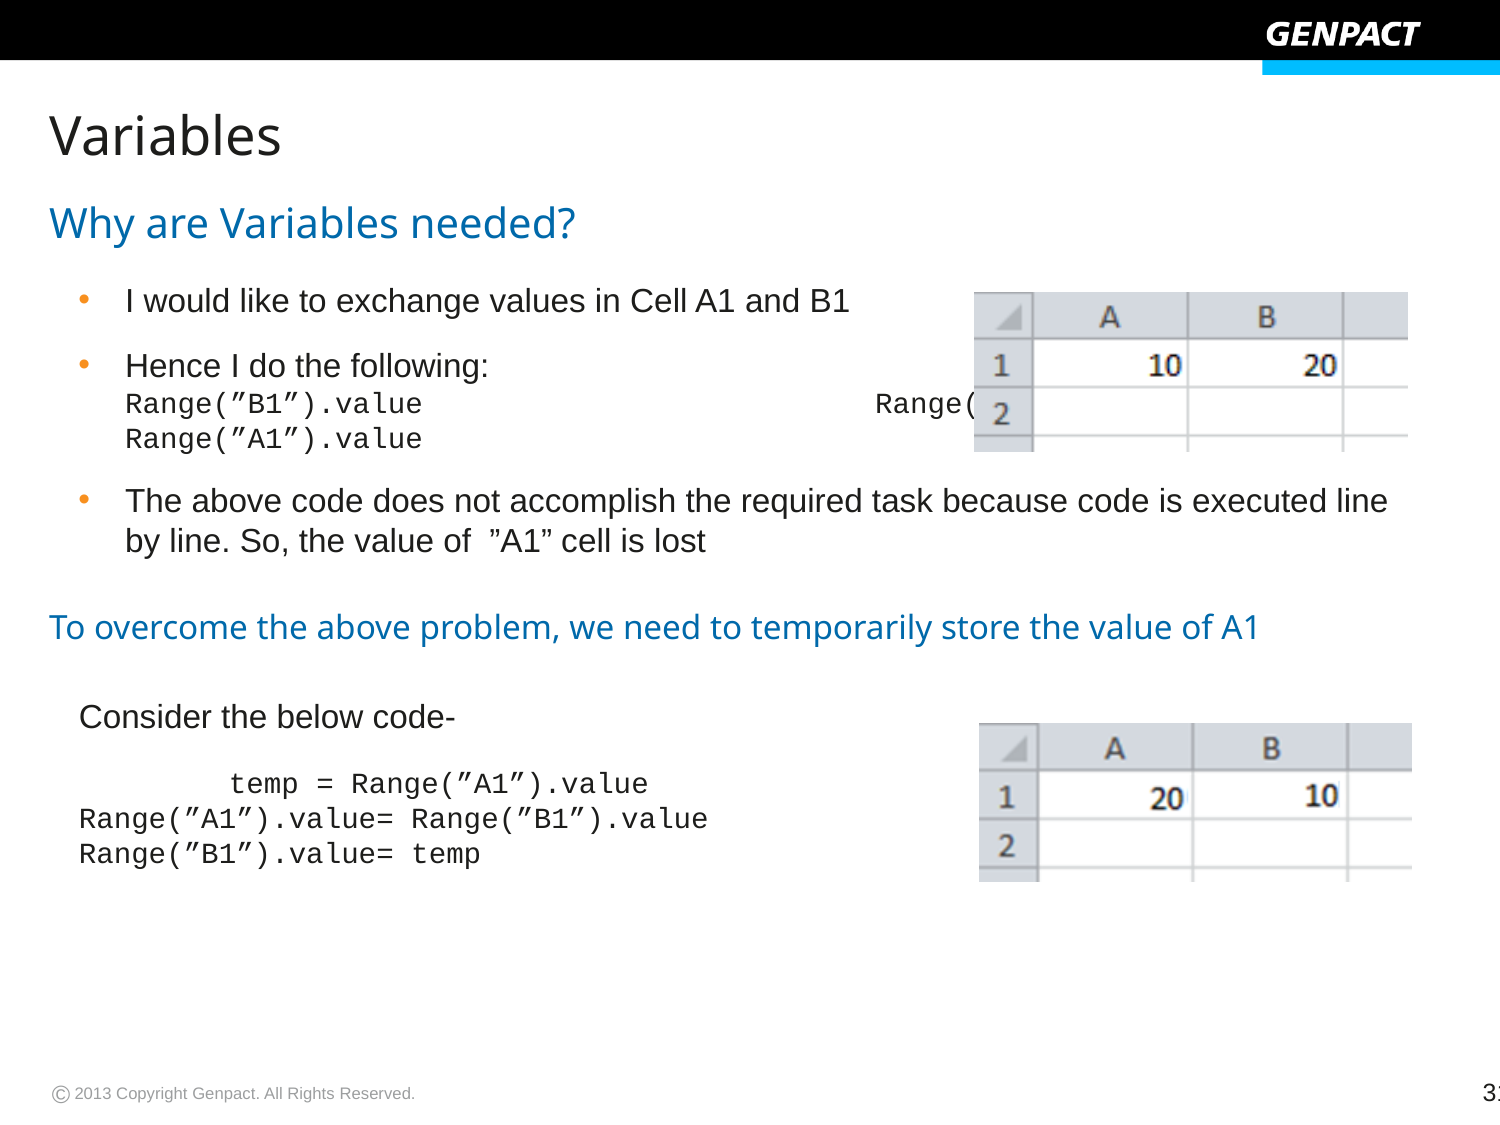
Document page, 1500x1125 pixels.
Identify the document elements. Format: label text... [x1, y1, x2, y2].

text_box Consider the below code- temp = Range(”A1”).value Range(”A1”).value= Range(”B1”).value Range(”B1”).value= temp [64, 687, 1437, 896]
text_box To overcome the above problem, we need to temporarily store the value of A1 [49, 606, 1448, 647]
title Variables [49, 100, 1448, 168]
picture [1262, 15, 1425, 50]
text_box Why are Variables needed? [49, 197, 1448, 248]
picture [978, 723, 1413, 882]
text_box I would like to exchange values in Cell A1 and B1 Hence I do the following: Range(”A1”).value= Range(”B1”).value Range(”B1”).value= Range(”A1”).value The above code does not accomplish the required task because code is executed line by line. So, the value of ”A1” cell is lost [63, 271, 1437, 606]
picture [974, 291, 1408, 453]
